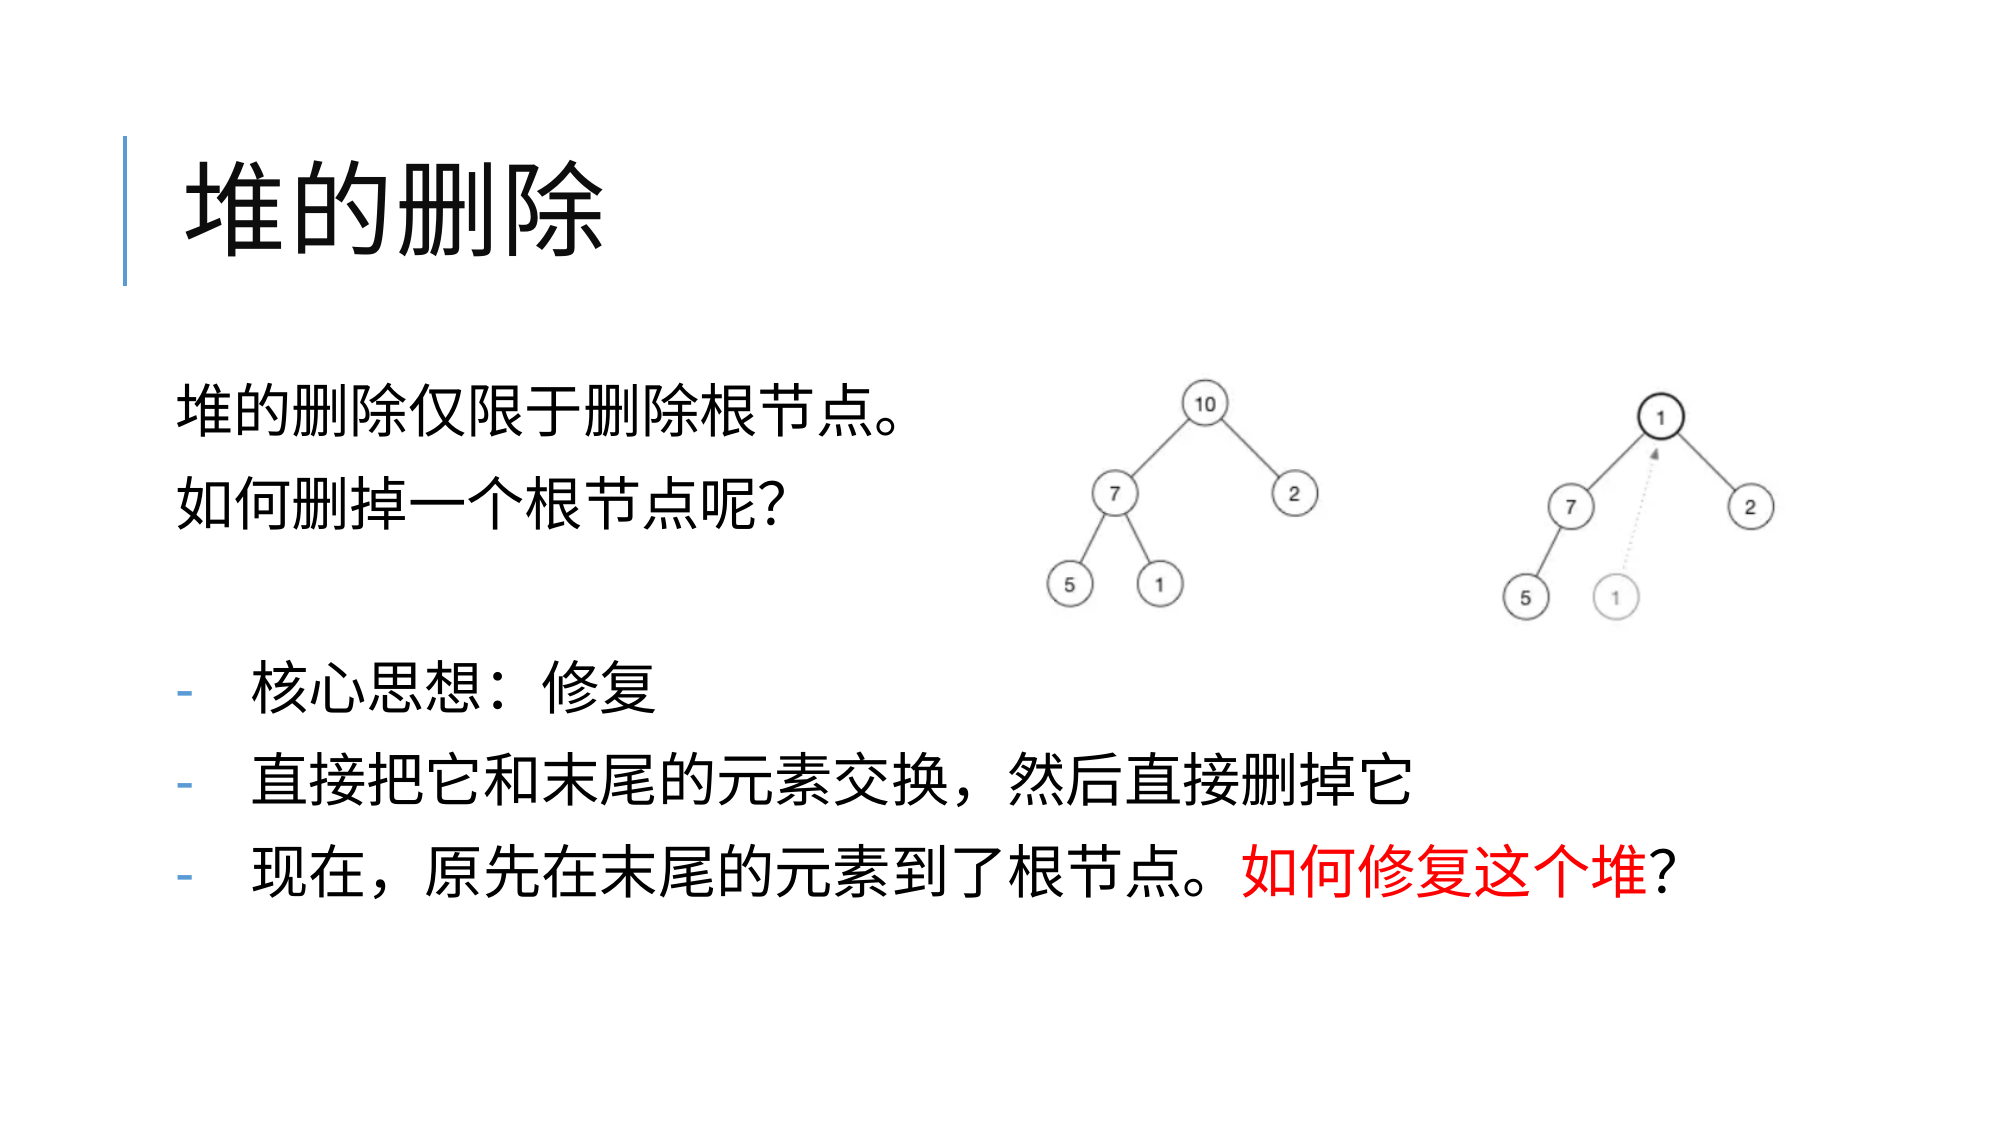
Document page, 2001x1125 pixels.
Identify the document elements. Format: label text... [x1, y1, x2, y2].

title 堆的删除 [168, 96, 1763, 342]
list 堆的删除仅限于删除根节点。 如何删掉一个根节点呢？ 核心思想：修复 直接把它和末尾的元素交换，然后直接删掉它 现在，原先在末尾的元素到了根节点。如何修复这个堆？ [168, 375, 1763, 1035]
picture [953, 341, 1381, 639]
picture [1395, 341, 1843, 648]
